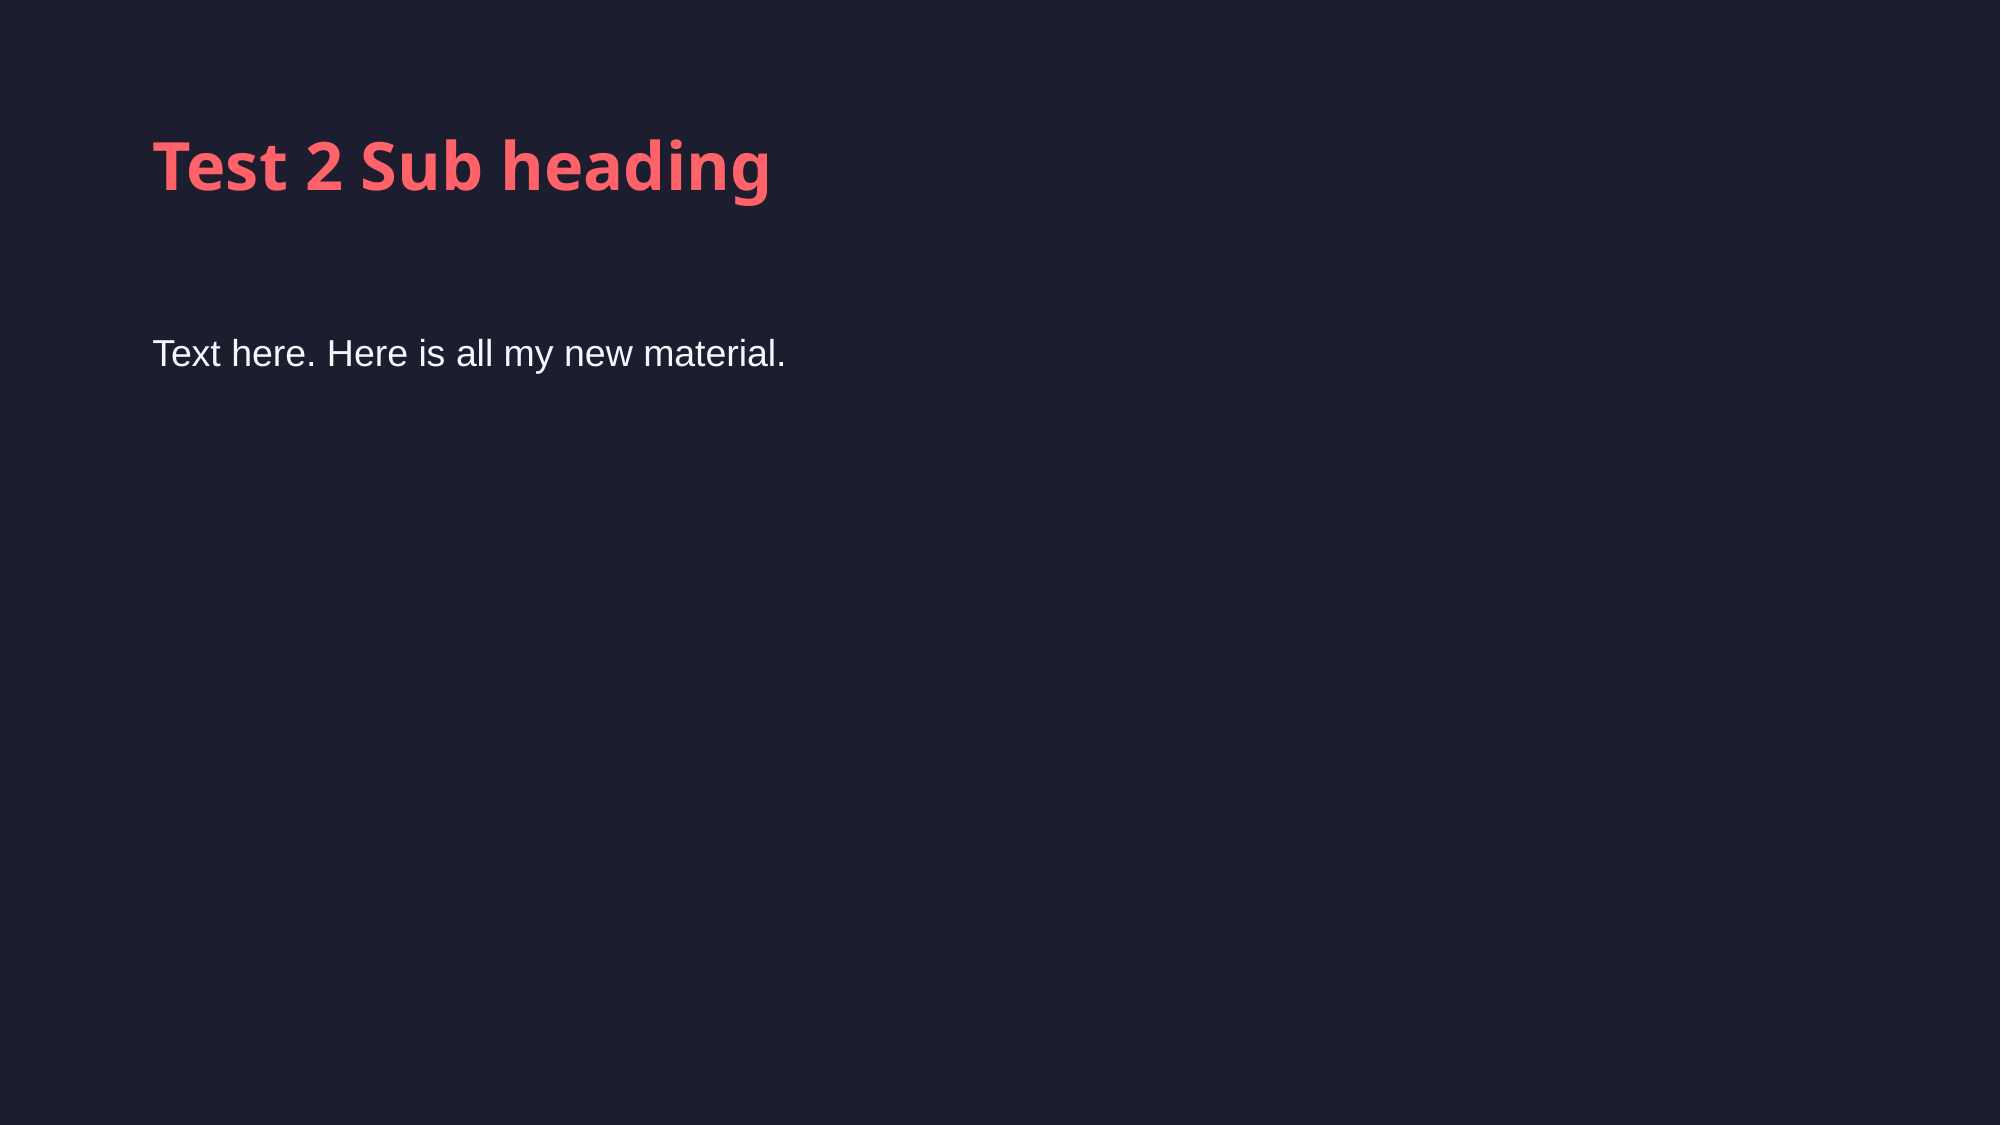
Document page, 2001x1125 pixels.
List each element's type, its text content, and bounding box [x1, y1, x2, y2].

list Text here. Here is all my new material. [137, 299, 1863, 1014]
title Test 2 Sub heading [137, 59, 1647, 278]
